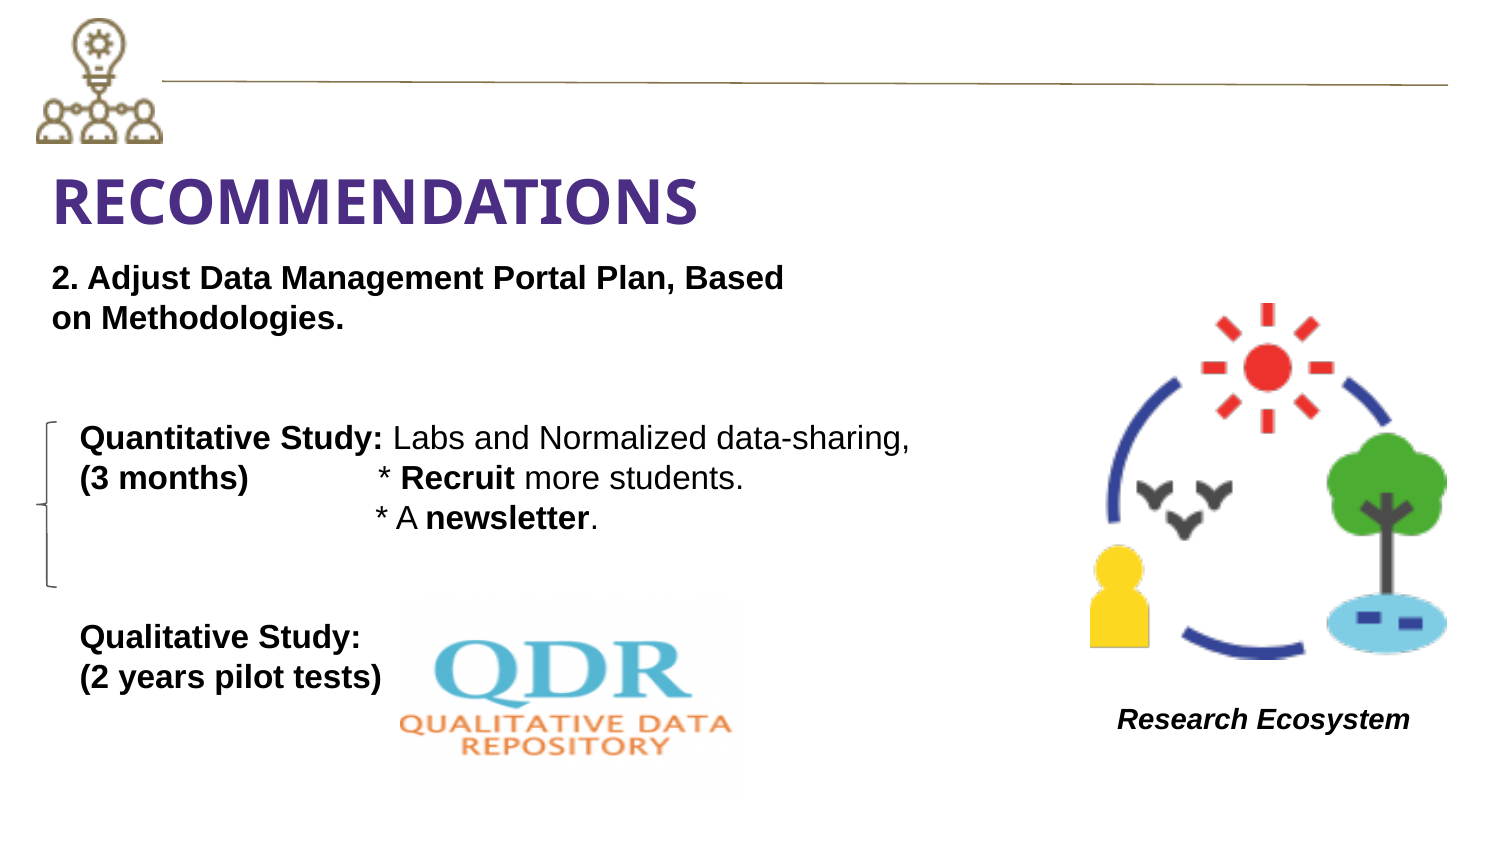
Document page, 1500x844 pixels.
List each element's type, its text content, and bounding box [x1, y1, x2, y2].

text_box Research Ecosystem [1102, 685, 1447, 791]
text_box [36, 421, 57, 588]
text_box RECOMMENDATIONS [36, 135, 720, 208]
picture [36, 18, 163, 145]
picture [400, 598, 746, 799]
text_box 2. Adjust Data Management Portal Plan, Based on Methodologies. Quantitative Study: Labs and Normalized data-sharing, (3 months) * Recruit more students. * A newsletter. Qualitative Study: (2 years pilot tests) [36, 241, 1056, 808]
picture [1090, 303, 1447, 660]
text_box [161, 81, 1449, 86]
